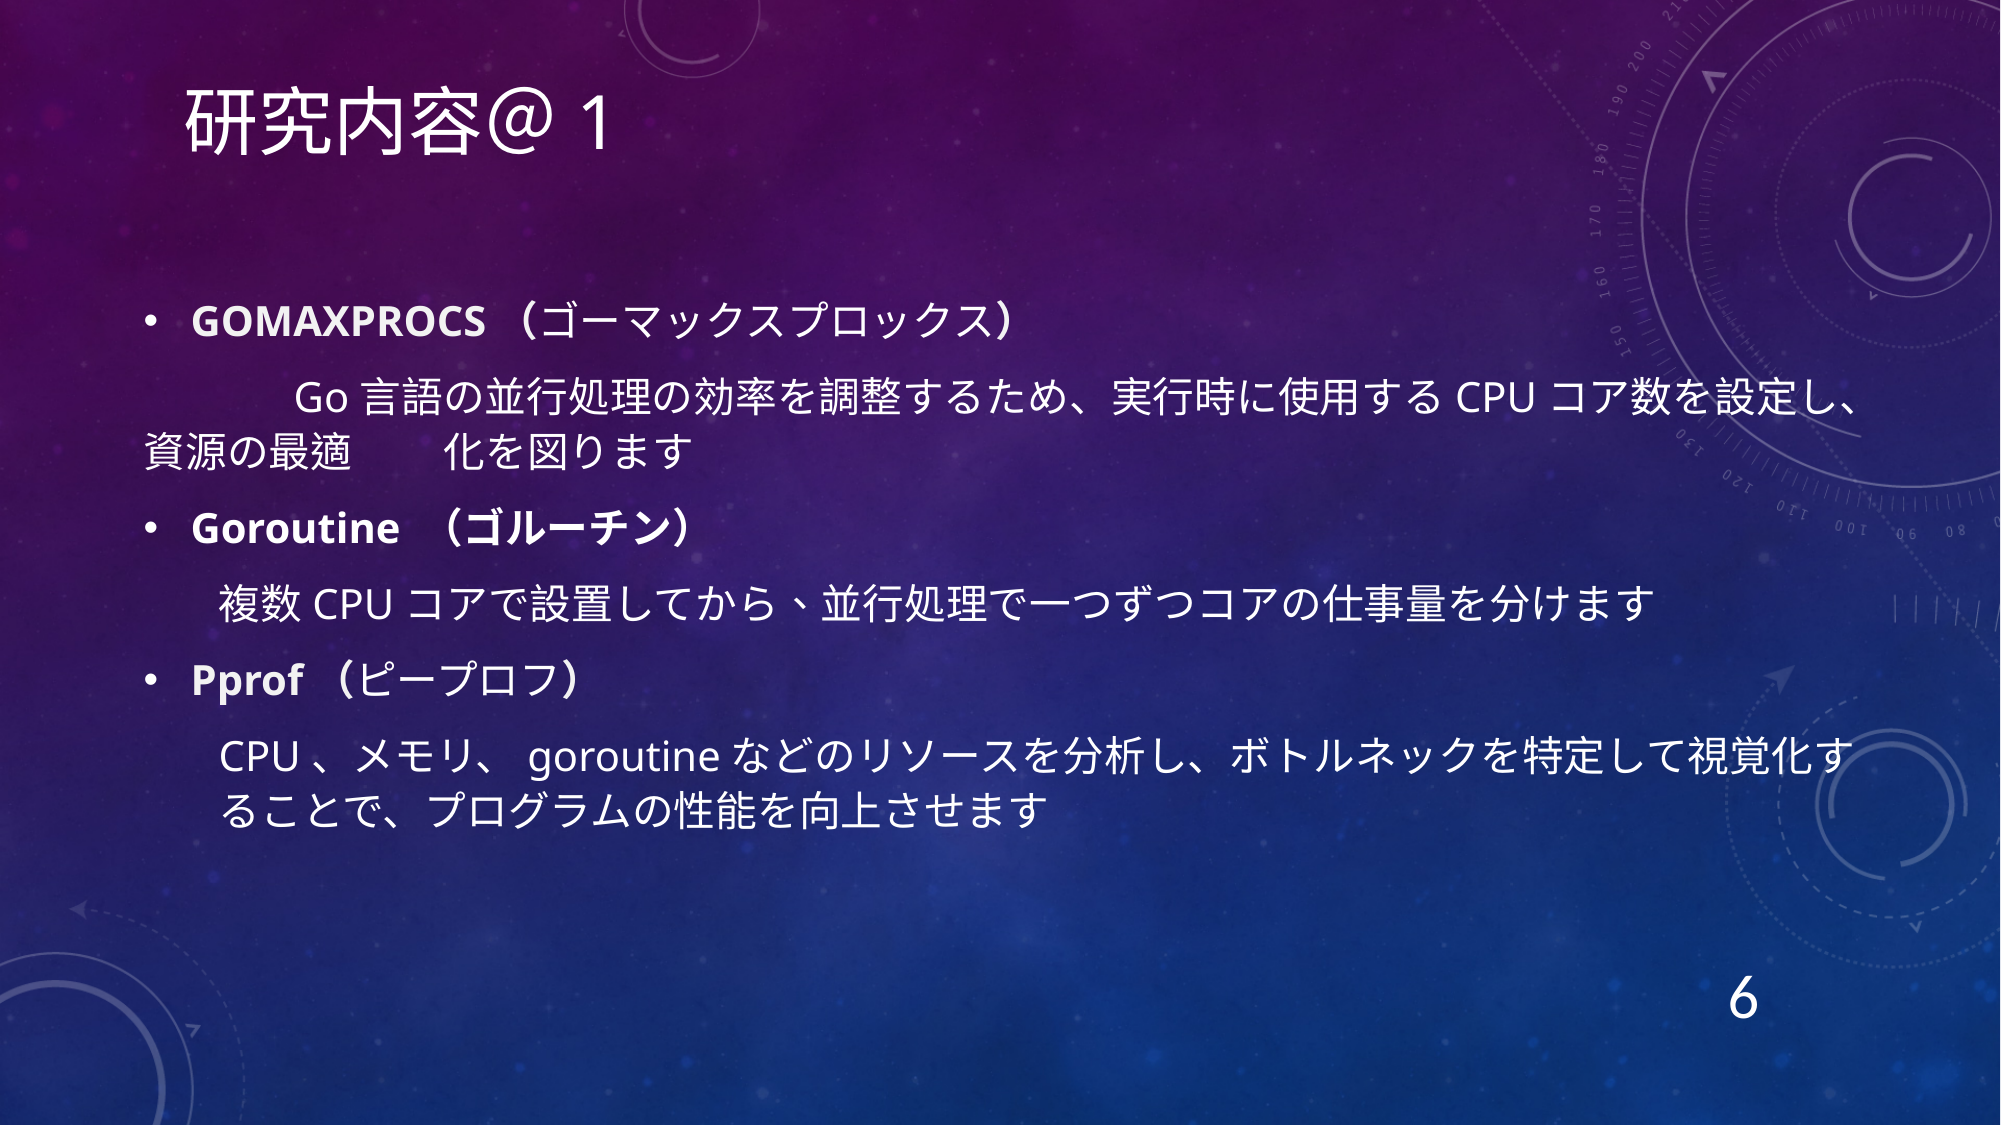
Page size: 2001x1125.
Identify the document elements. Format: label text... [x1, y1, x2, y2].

slide_number 6 [1684, 963, 1775, 1025]
list GOMAXPROCS（ゴーマックスプロックス） Go言語の並行処理の効率を調整するため、実行時に使用するCPUコア数を設定し、資源の最適 化を図ります Goroutine （ゴルーチン） 複数CPUコアで設置してから、並行処理で一つずつコアの仕事量を分けます Pprof（ピープロフ） CPU、メモリ、goroutineなどのリソースを分析し、ボトルネックを特定して視覚化することで、プログラムの性能を向上させます [128, 212, 1872, 913]
title 研究内容＠1 [169, 0, 1831, 212]
picture [0, 0, 2001, 1125]
